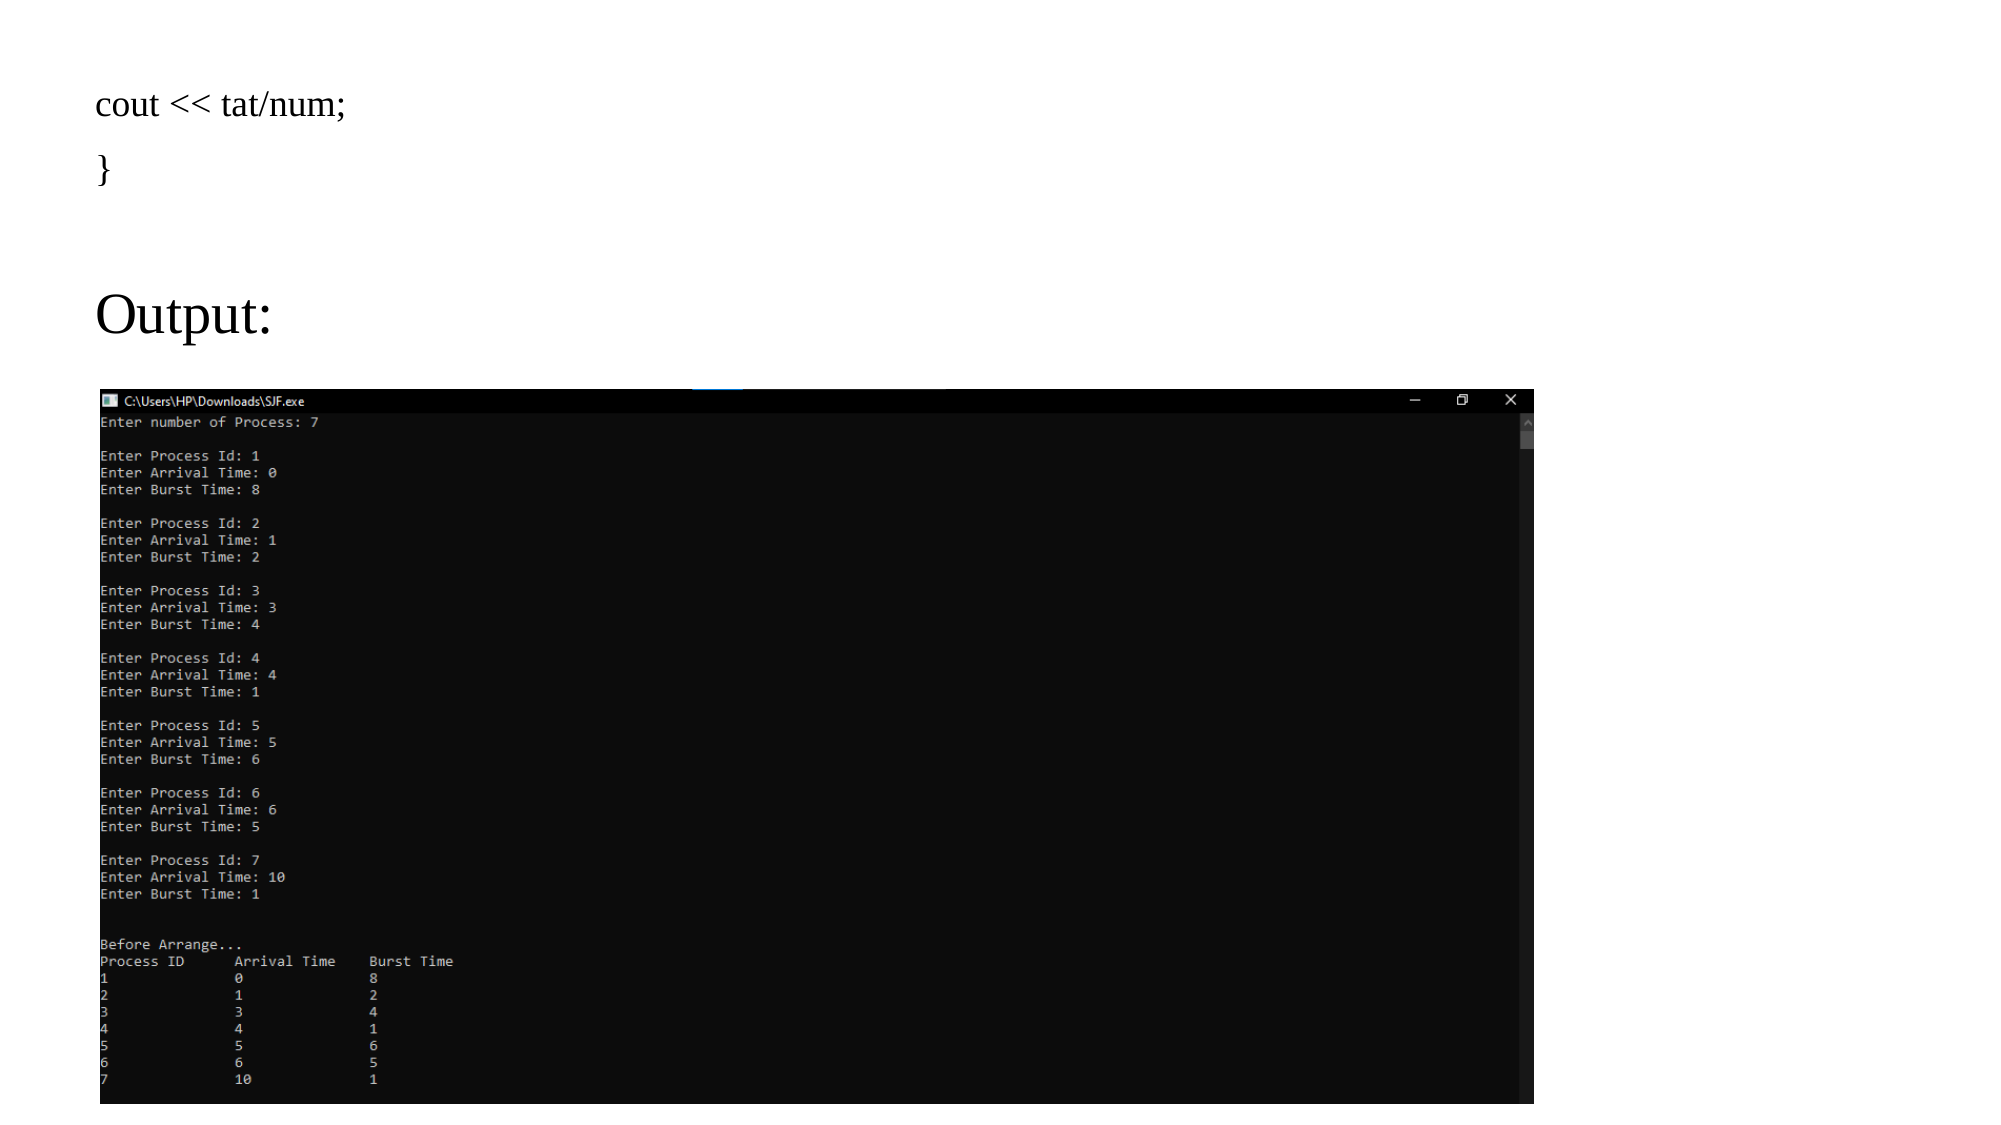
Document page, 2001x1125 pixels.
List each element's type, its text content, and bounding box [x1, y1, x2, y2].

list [100, 389, 1534, 1104]
text_box cout << tat/num; } Output: [80, 68, 362, 414]
